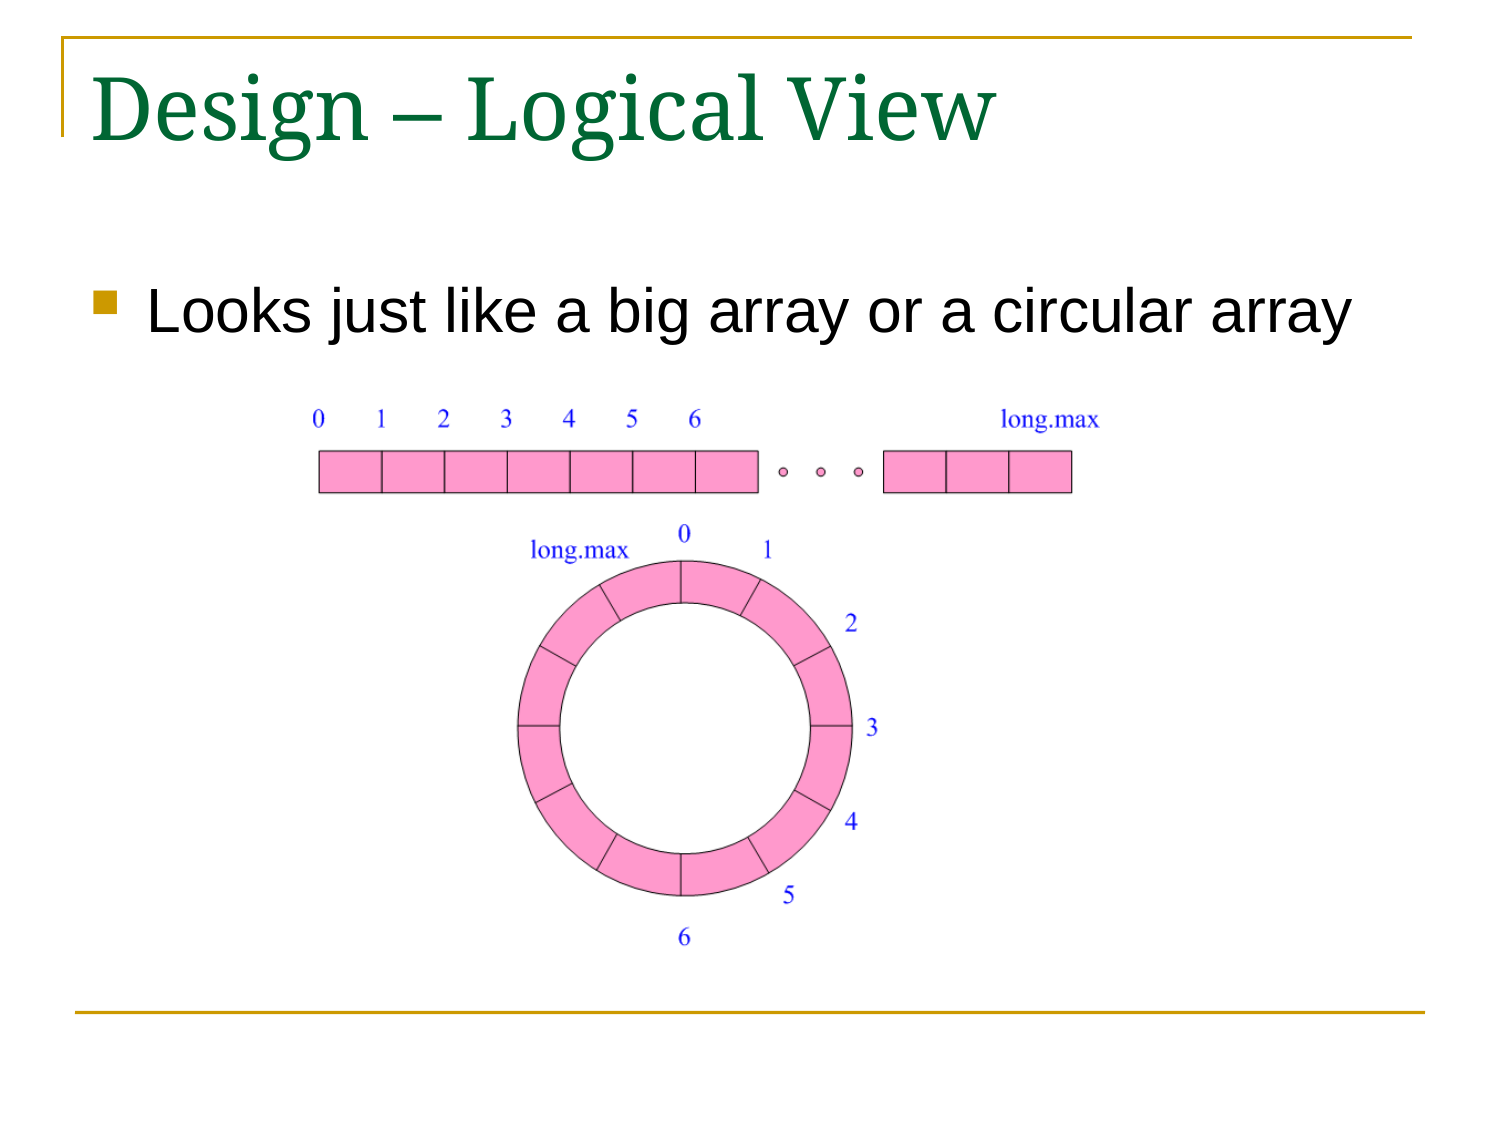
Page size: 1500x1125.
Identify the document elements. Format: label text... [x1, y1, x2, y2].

title Design – Logical View [74, 45, 1426, 233]
picture [312, 399, 1101, 954]
list Looks just like a big array or a circular array [74, 262, 1426, 488]
